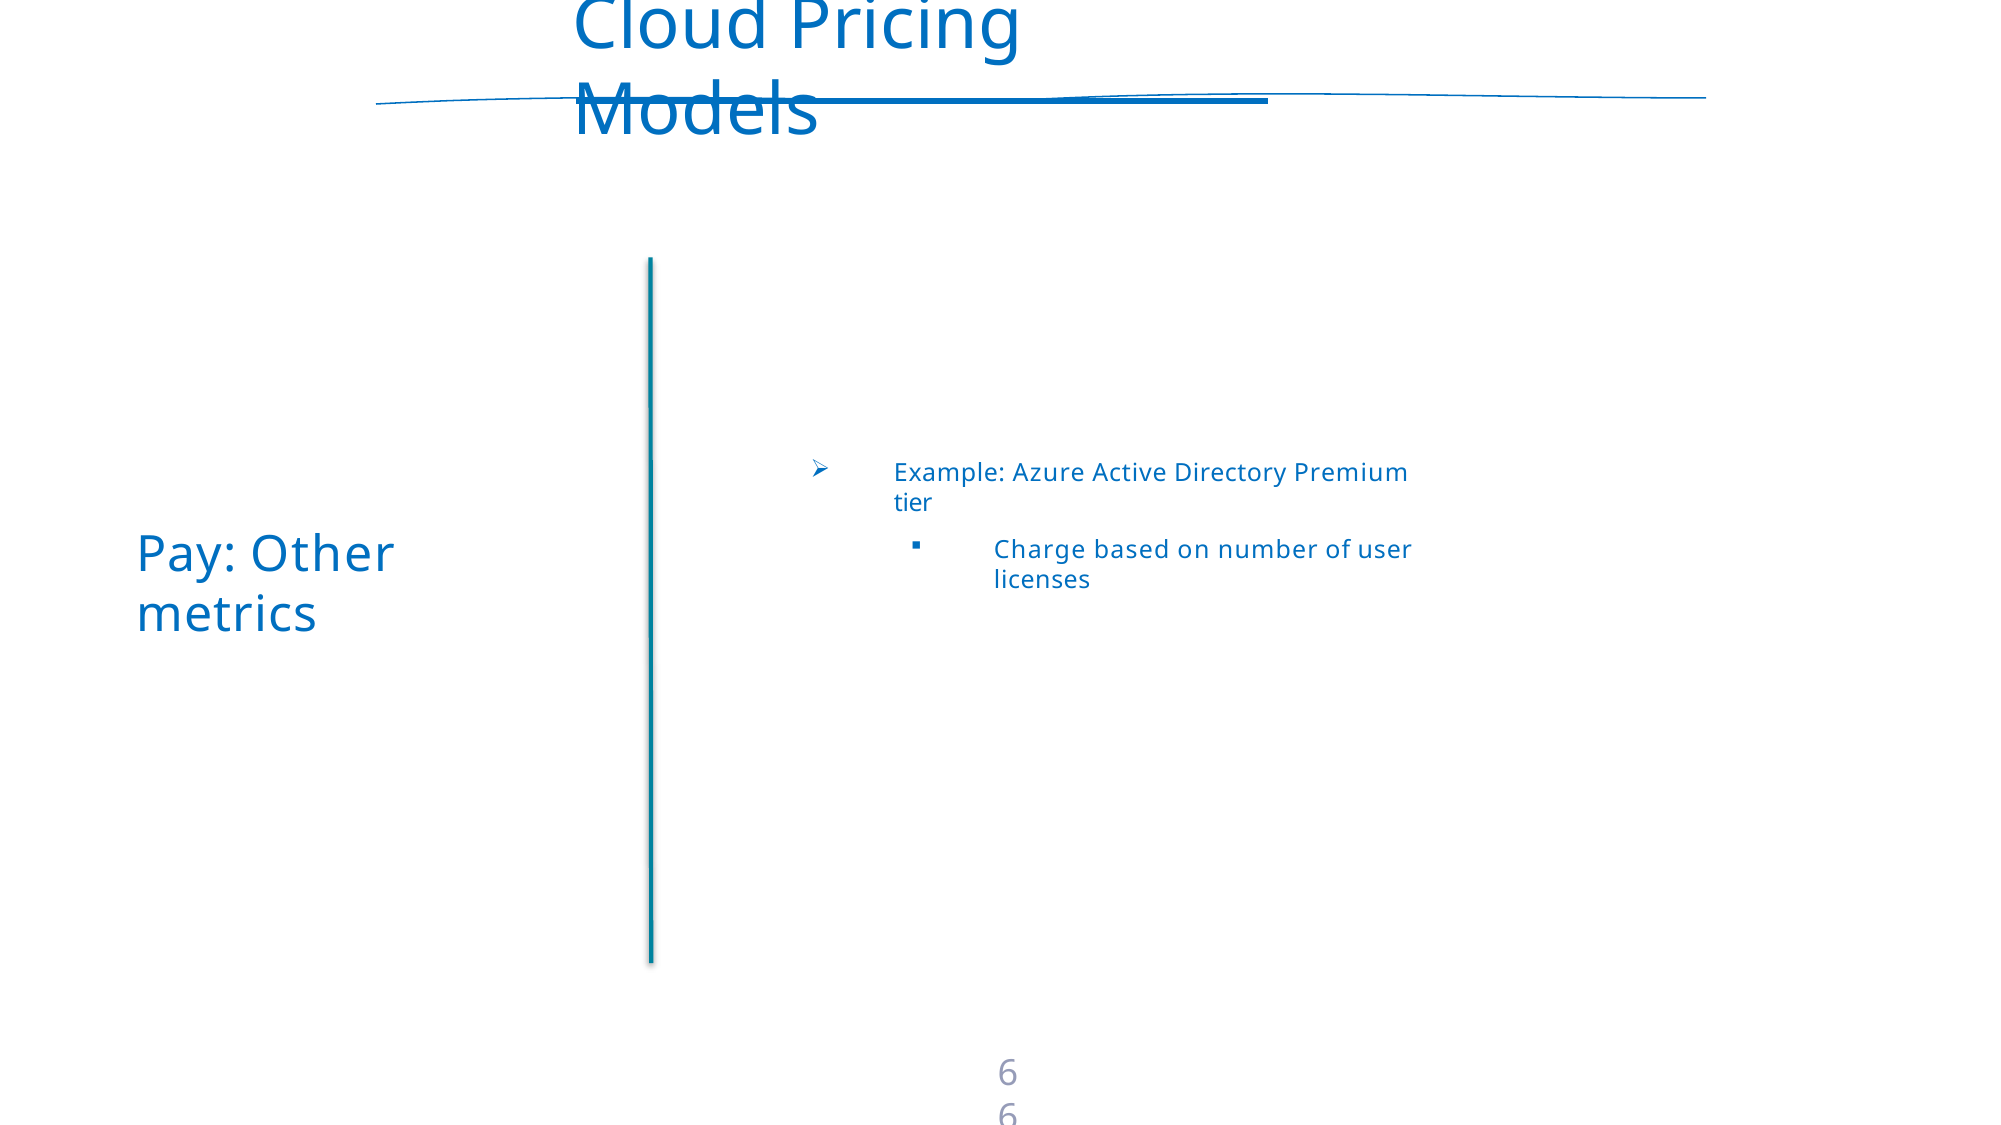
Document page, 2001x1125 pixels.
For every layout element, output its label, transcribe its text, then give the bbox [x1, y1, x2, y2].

text_box Charge based on number of user licenses [907, 530, 1487, 594]
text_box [640, 254, 661, 973]
text_box 66 [994, 1047, 1028, 1125]
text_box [374, 92, 1708, 106]
title Cloud Pricing Models [569, 0, 1260, 92]
text_box Pay: Other metrics [133, 518, 580, 642]
title Cloud Pricing Models [569, 106, 1260, 157]
text_box Example: Azure Active Directory Premium tier [807, 454, 1443, 517]
